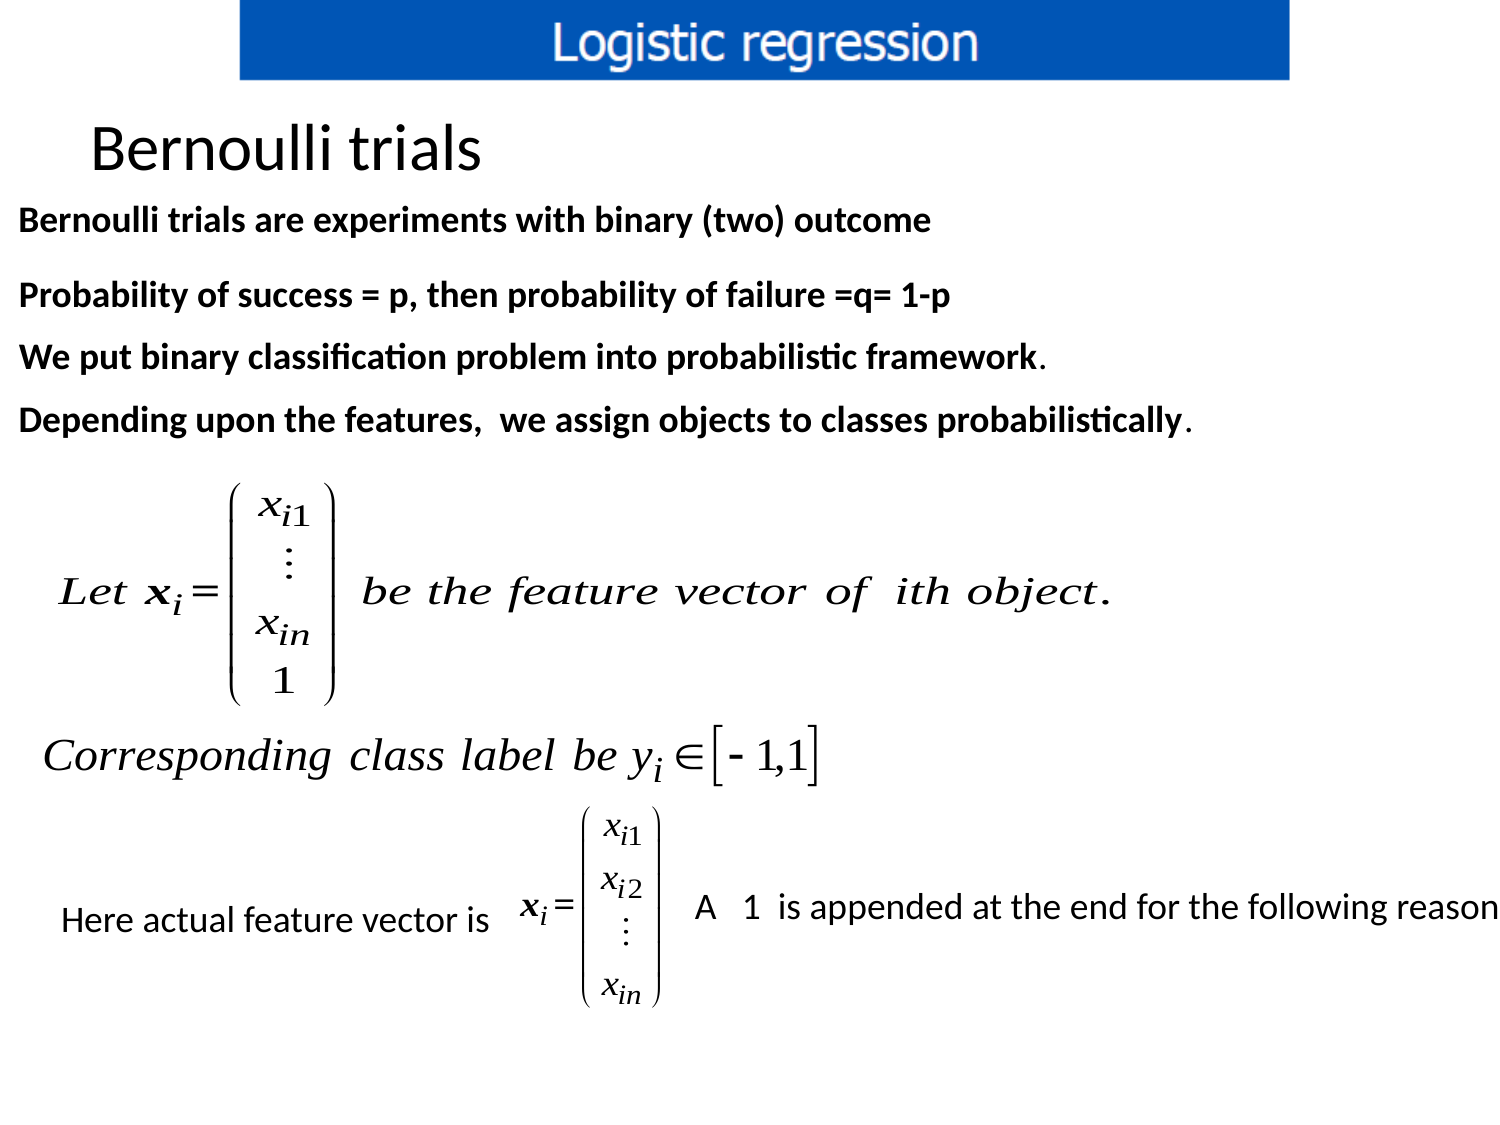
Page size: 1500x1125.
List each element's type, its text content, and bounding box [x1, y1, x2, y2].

text_box We put binary classification problem into probabilistic framework. [4, 324, 1063, 385]
text_box Bernoulli trials are experiments with binary (two) outcome [3, 187, 948, 248]
text_box A 1 is appended at the end for the following reason [691, 874, 1500, 935]
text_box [49, 474, 1133, 715]
title Bernoulli trials [75, 112, 588, 175]
text_box Depending upon the features, we assign objects to classes probabilistically. [3, 387, 1209, 448]
picture [237, 0, 1293, 82]
text_box Here actual feature vector is [46, 887, 507, 948]
text_box Probability of success = p, then probability of failure =q= 1-p [4, 262, 968, 323]
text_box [37, 724, 846, 794]
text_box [512, 799, 688, 1015]
